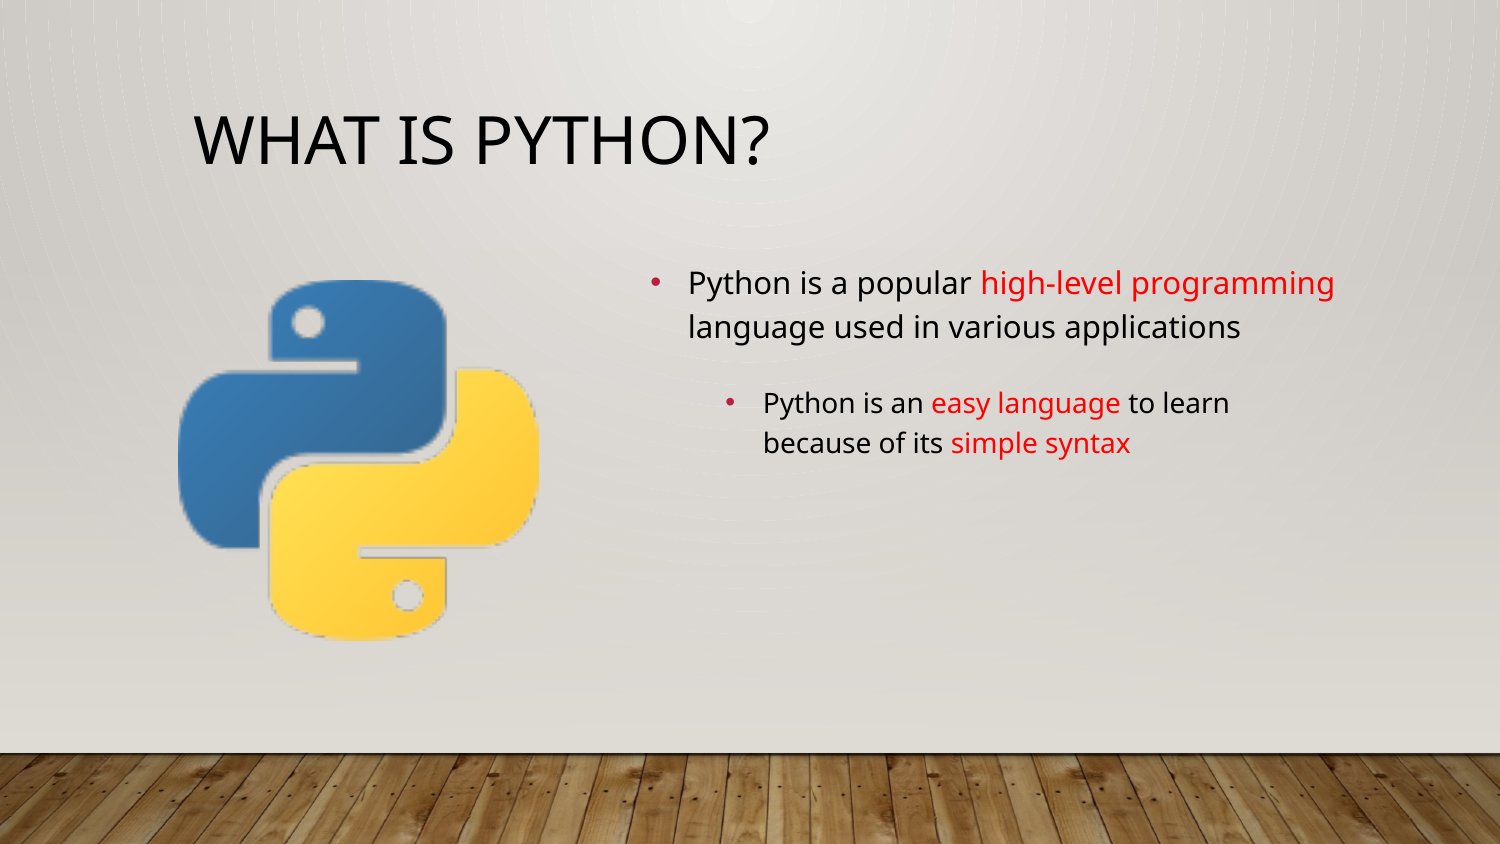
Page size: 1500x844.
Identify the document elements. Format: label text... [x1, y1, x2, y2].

picture [178, 279, 539, 641]
title What is Python? [178, 98, 1361, 229]
picture [0, 753, 1500, 844]
list Python is a popular high-level programming language used in various applications Python is an easy language to learn because of its simple syntax [597, 247, 1361, 673]
